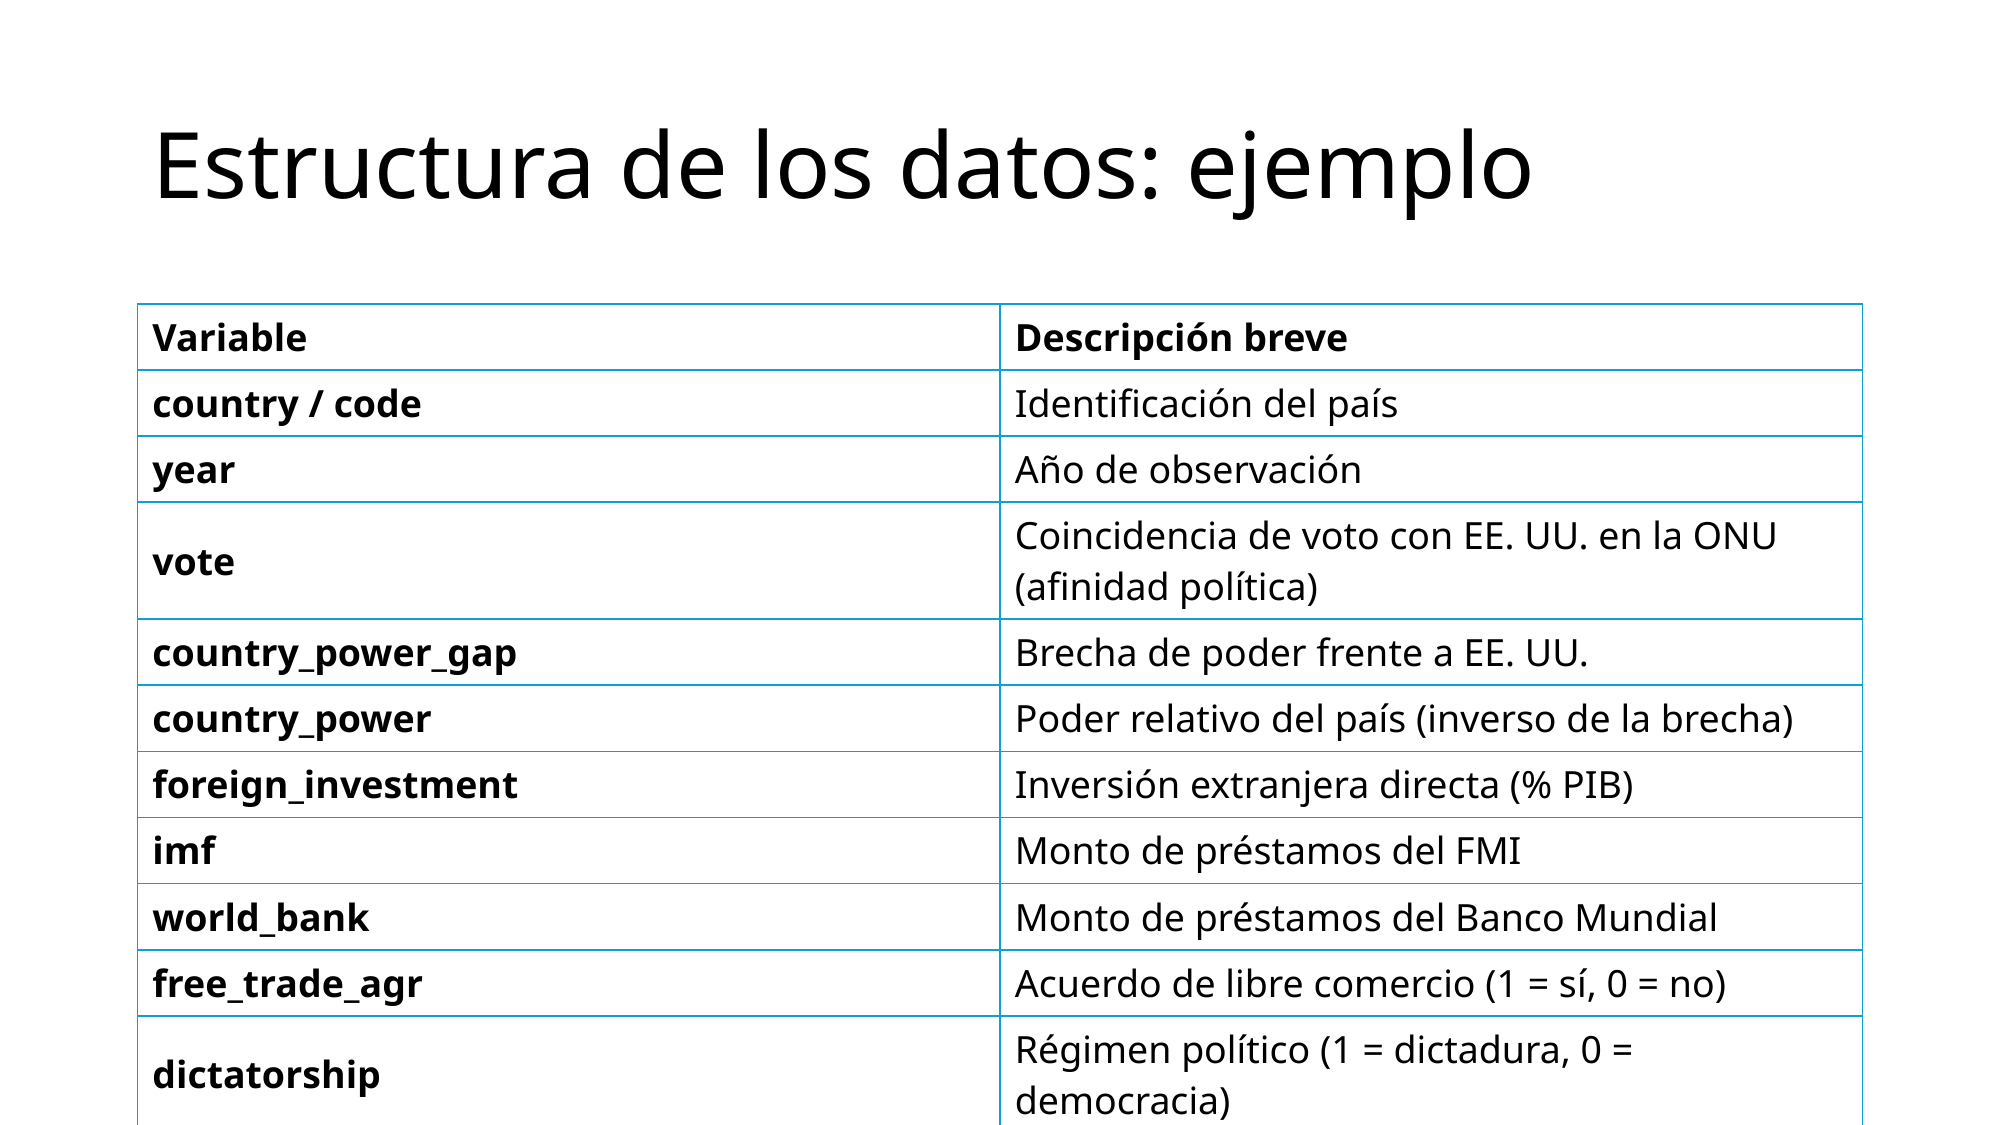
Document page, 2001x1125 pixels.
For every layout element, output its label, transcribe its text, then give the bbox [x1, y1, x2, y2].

table_cell Acuerdo de libre comercio (1 = sí, 0 = no) [1001, 951, 1862, 1015]
table_cell Monto de préstamos del Banco Mundial [1001, 884, 1862, 949]
table_cell world_bank [138, 884, 999, 949]
table_cell free_trade_agr [138, 951, 999, 1015]
table_cell Coincidencia de voto con EE. UU. en la ONU (afinidad política) [1001, 503, 1862, 618]
table_cell Brecha de poder frente a EE. UU. [1001, 620, 1862, 684]
table_cell vote [138, 503, 999, 618]
table_cell Monto de préstamos del FMI [1001, 818, 1862, 883]
table_cell Identificación del país [1001, 371, 1862, 435]
table_cell country_power [138, 686, 999, 751]
table_cell Poder relativo del país (inverso de la brecha) [1001, 686, 1862, 751]
table_cell Año de observación [1001, 437, 1862, 501]
table_cell country / code [138, 371, 999, 435]
table_cell Inversión extranjera directa (% PIB) [1001, 752, 1862, 817]
title Estructura de los datos: ejemplo [137, 59, 1863, 278]
table_header Variable [138, 305, 999, 369]
table_cell foreign_investment [138, 752, 999, 817]
table_cell year [138, 437, 999, 501]
table_cell Régimen político (1 = dictadura, 0 = democracia) [1001, 1017, 1862, 1125]
table_cell imf [138, 818, 999, 883]
table_cell country_power_gap [138, 620, 999, 684]
table_header Descripción breve [1001, 305, 1862, 369]
table_cell dictatorship [138, 1017, 999, 1125]
